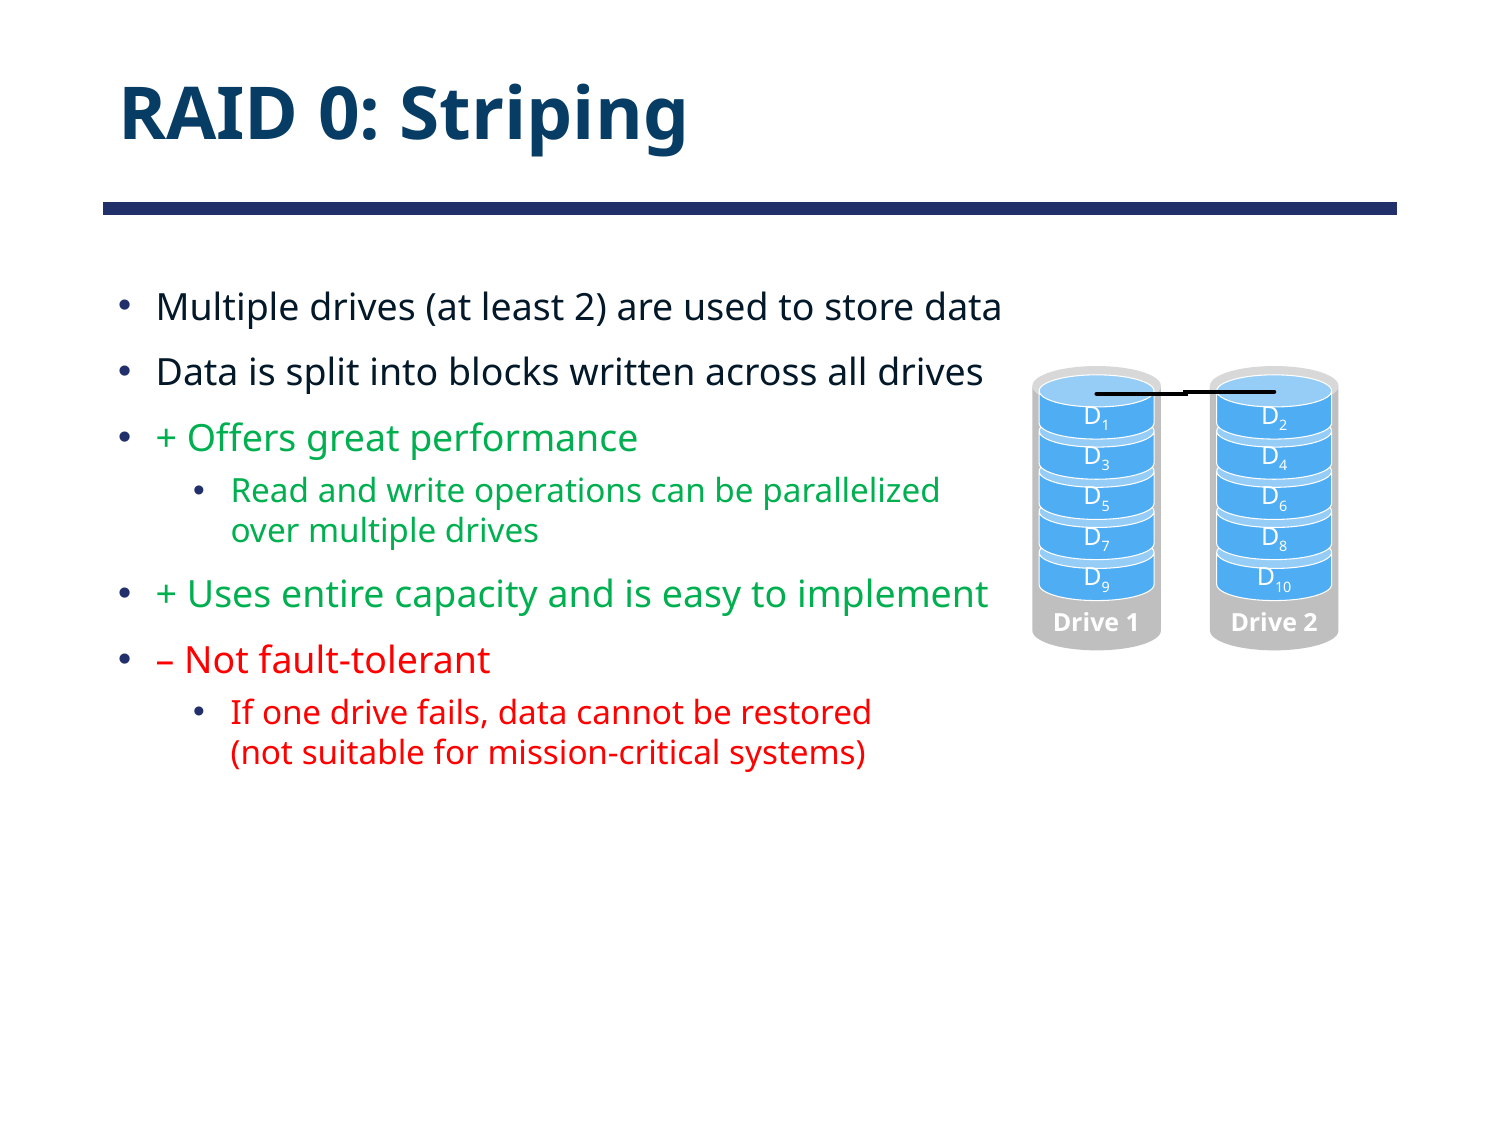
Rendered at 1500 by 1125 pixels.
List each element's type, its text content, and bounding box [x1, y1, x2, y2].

list Multiple drives (at least 2) are used to store data Data is split into blocks written across all drives + Offers great performance Read and write operations can be parallelized over multiple drives + Uses entire capacity and is easy to implement – Not fault-tolerant If one drive fails, data cannot be restored (not suitable for mission-critical systems) [103, 275, 1397, 1091]
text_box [1032, 366, 1339, 651]
title RAID 0: Striping [103, 34, 1397, 197]
